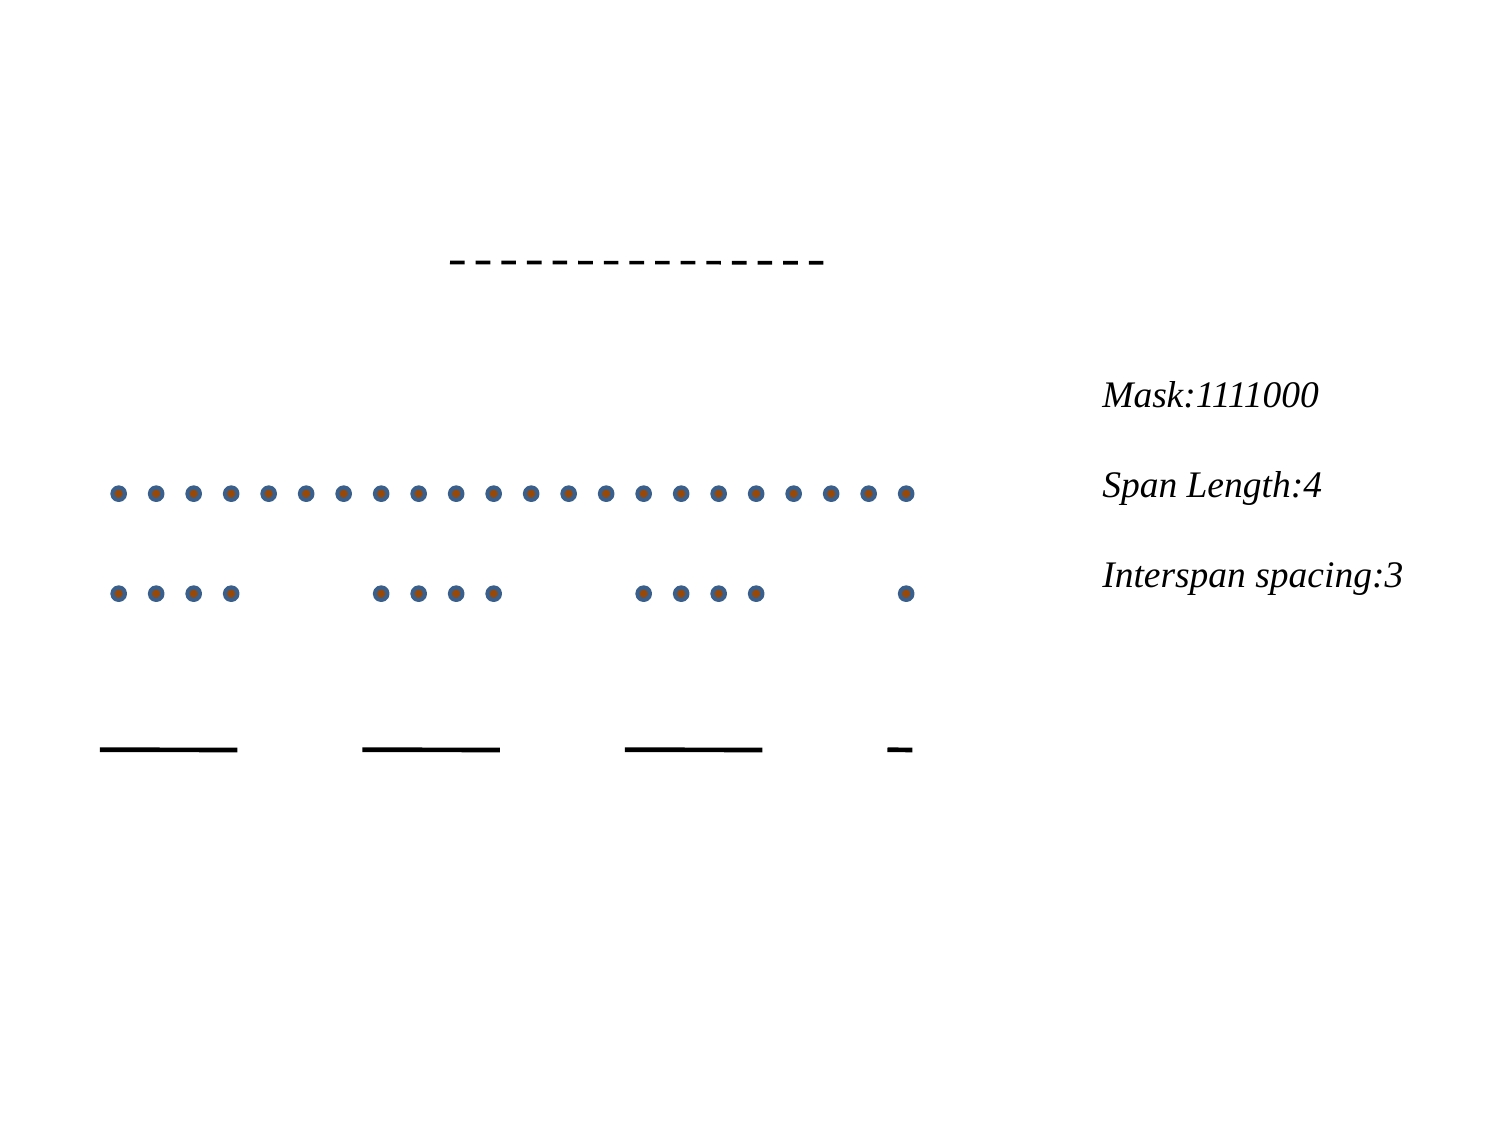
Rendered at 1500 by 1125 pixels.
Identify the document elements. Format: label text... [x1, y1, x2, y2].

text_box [112, 587, 913, 601]
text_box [112, 487, 913, 501]
text_box Mask:1111000 Span Length:4 Interspan spacing:3 [1087, 362, 1450, 603]
